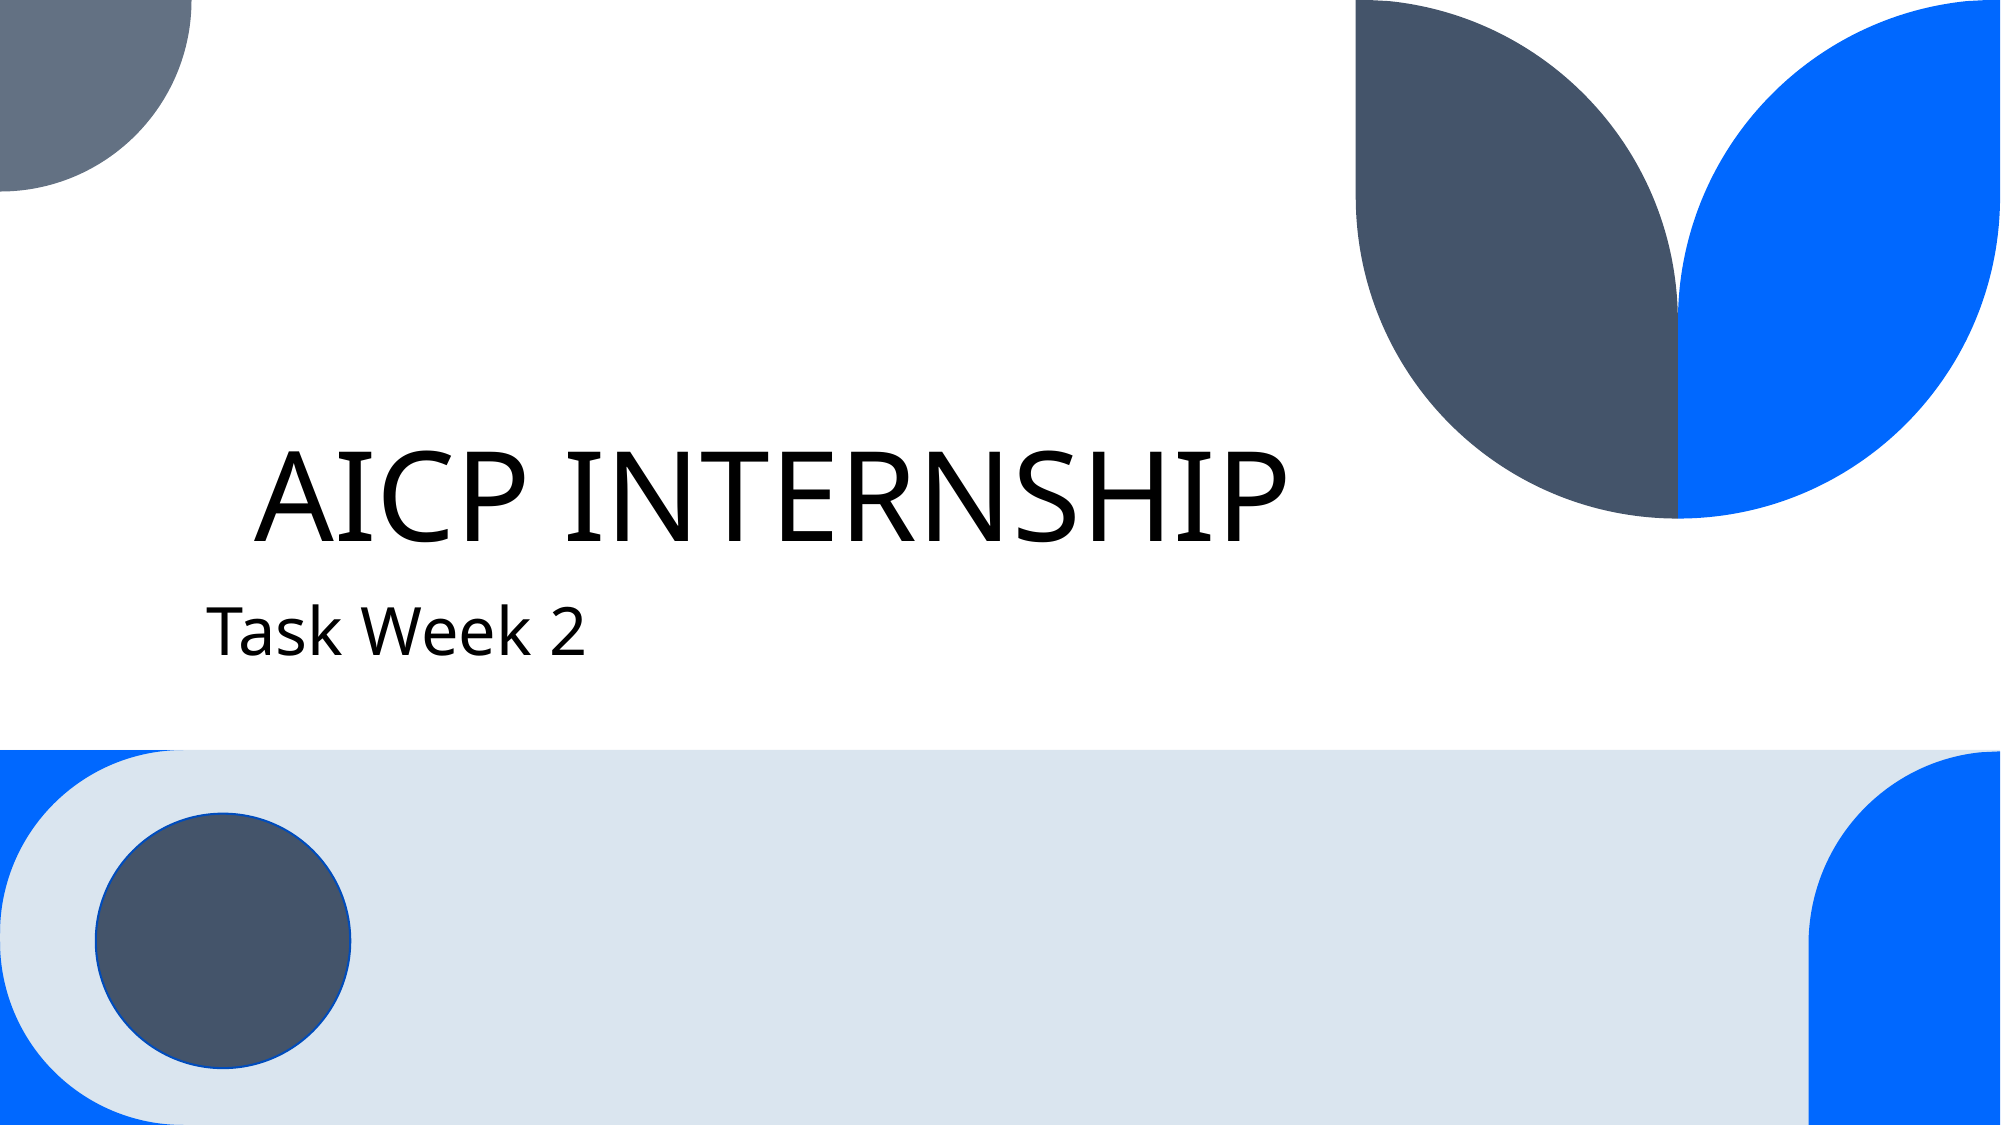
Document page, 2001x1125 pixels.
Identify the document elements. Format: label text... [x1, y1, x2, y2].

title AICP INTERNSHIP [191, 184, 1356, 576]
subtitle Task Week 2 [191, 590, 1750, 724]
